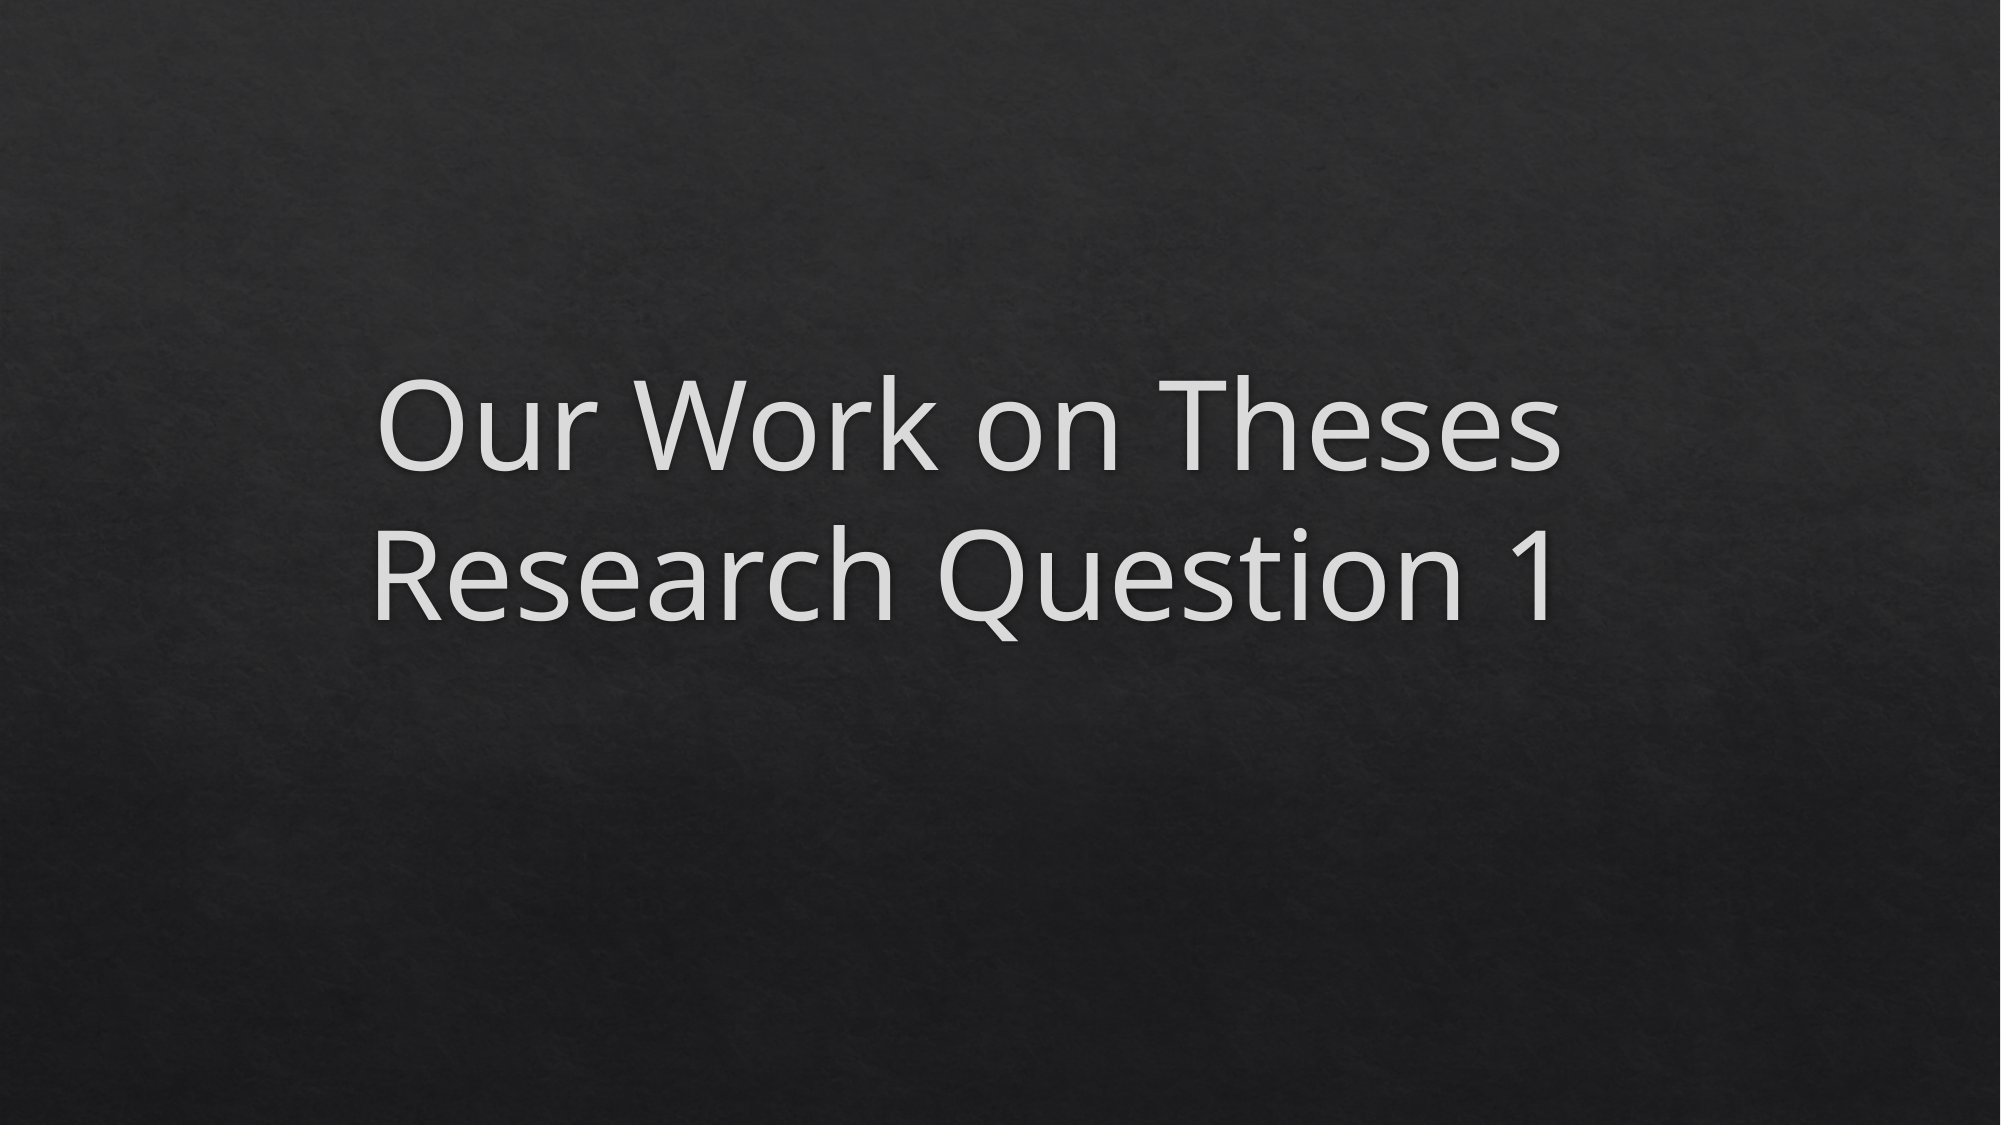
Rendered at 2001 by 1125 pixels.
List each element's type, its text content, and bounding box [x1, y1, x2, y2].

title Our Work on Theses Research Question 1 [120, 415, 1820, 575]
